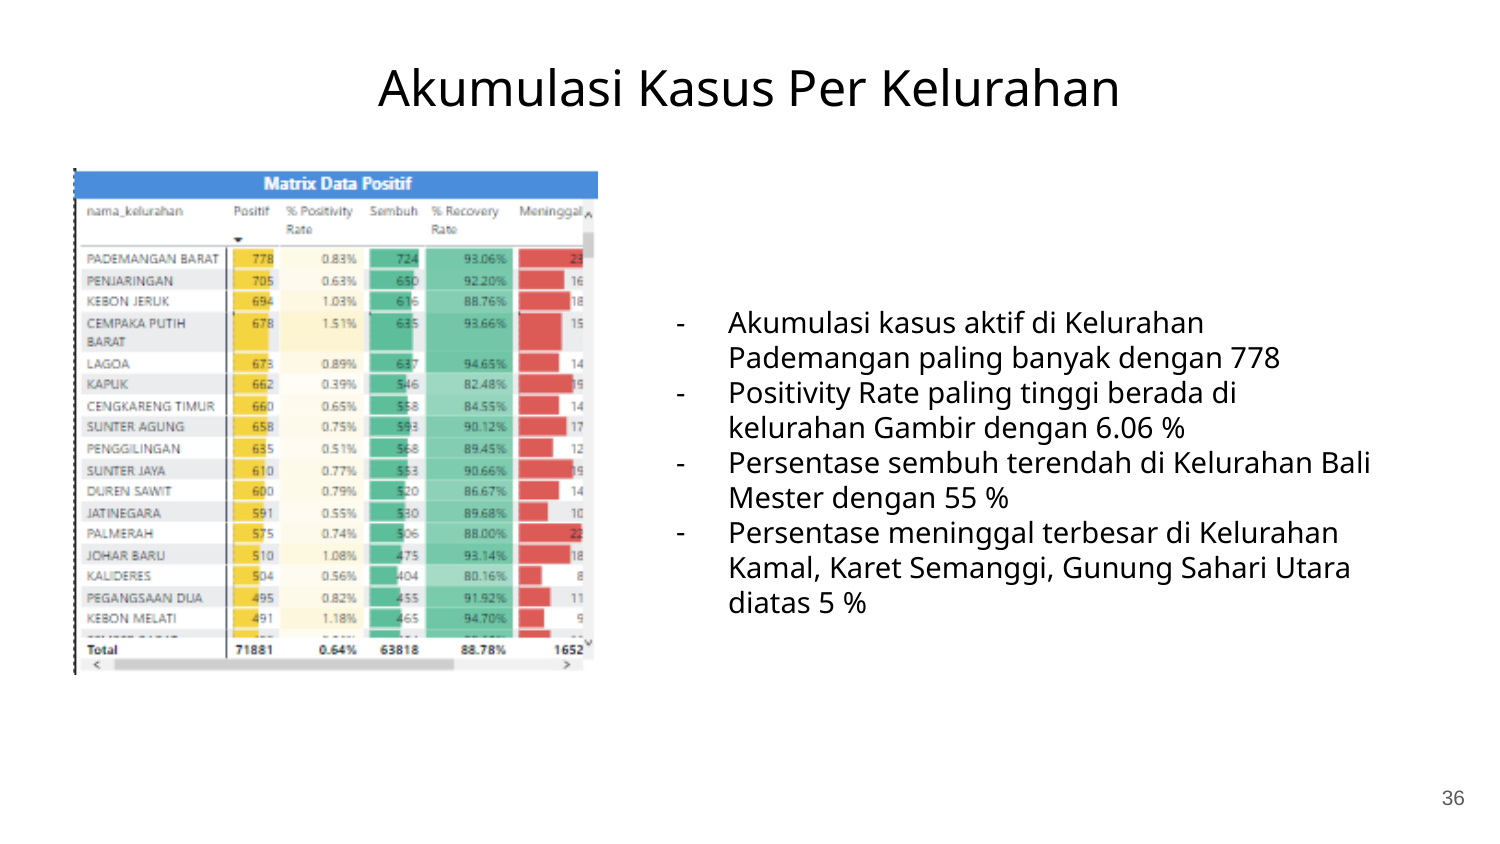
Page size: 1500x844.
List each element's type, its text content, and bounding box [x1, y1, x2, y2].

text_box Akumulasi kasus aktif di Kelurahan Pademangan paling banyak dengan 778 Positivity Rate paling tinggi berada di kelurahan Gambir dengan 6.06 % Persentase sembuh terendah di Kelurahan Bali Mester dengan 55 % Persentase meninggal terbesar di Kelurahan Kamal, Karet Semanggi, Gunung Sahari Utara diatas 5 % [638, 289, 1390, 635]
slide_number ‹#› [1389, 764, 1480, 830]
picture [72, 168, 598, 676]
title Akumulasi Kasus Per Kelurahan [223, 67, 1277, 132]
